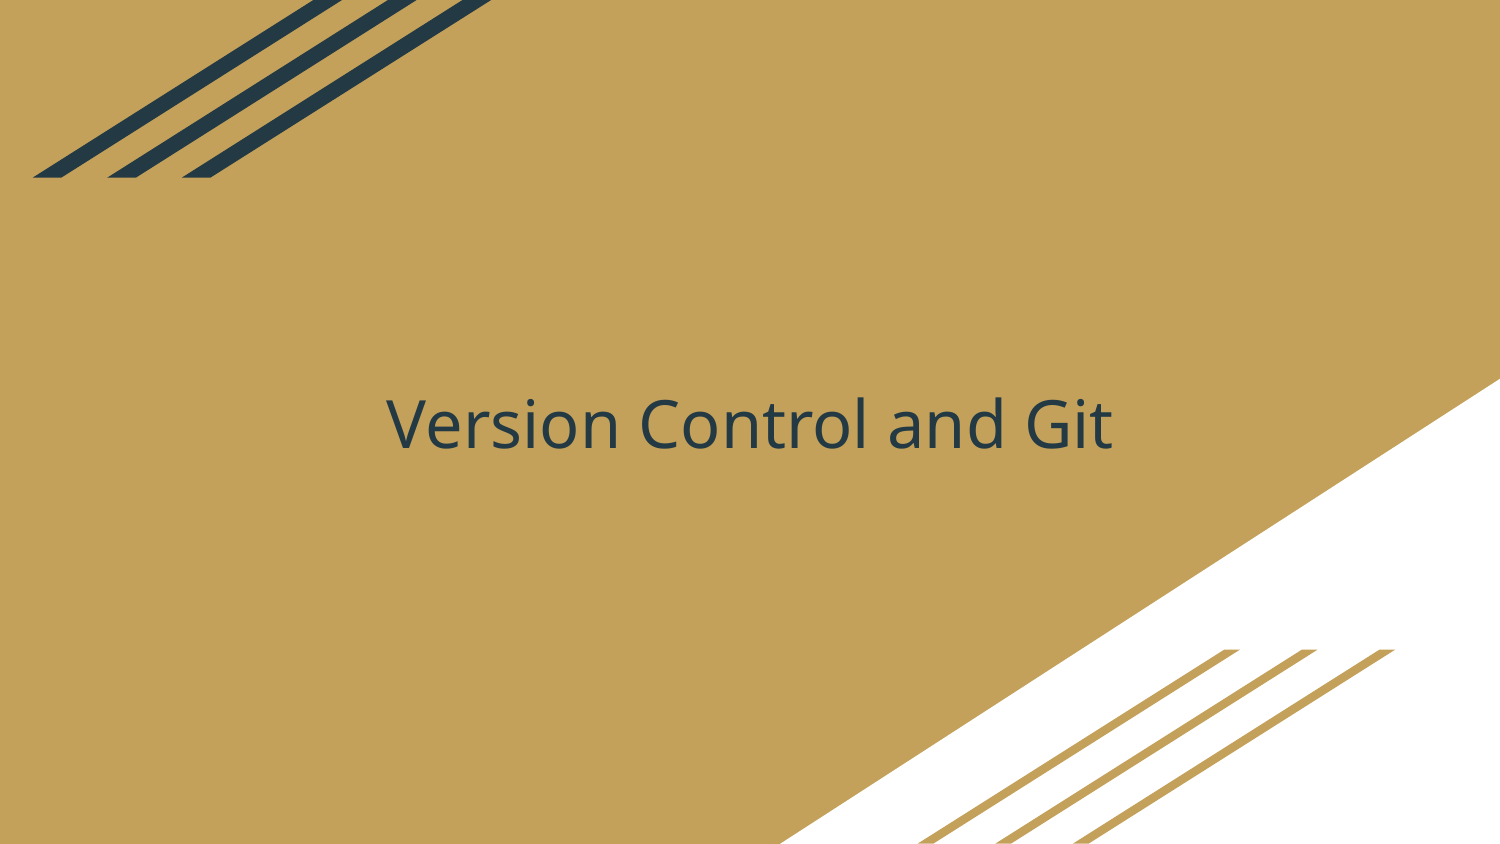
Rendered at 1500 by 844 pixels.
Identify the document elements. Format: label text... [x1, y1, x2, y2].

title Version Control and Git [309, 286, 1192, 557]
